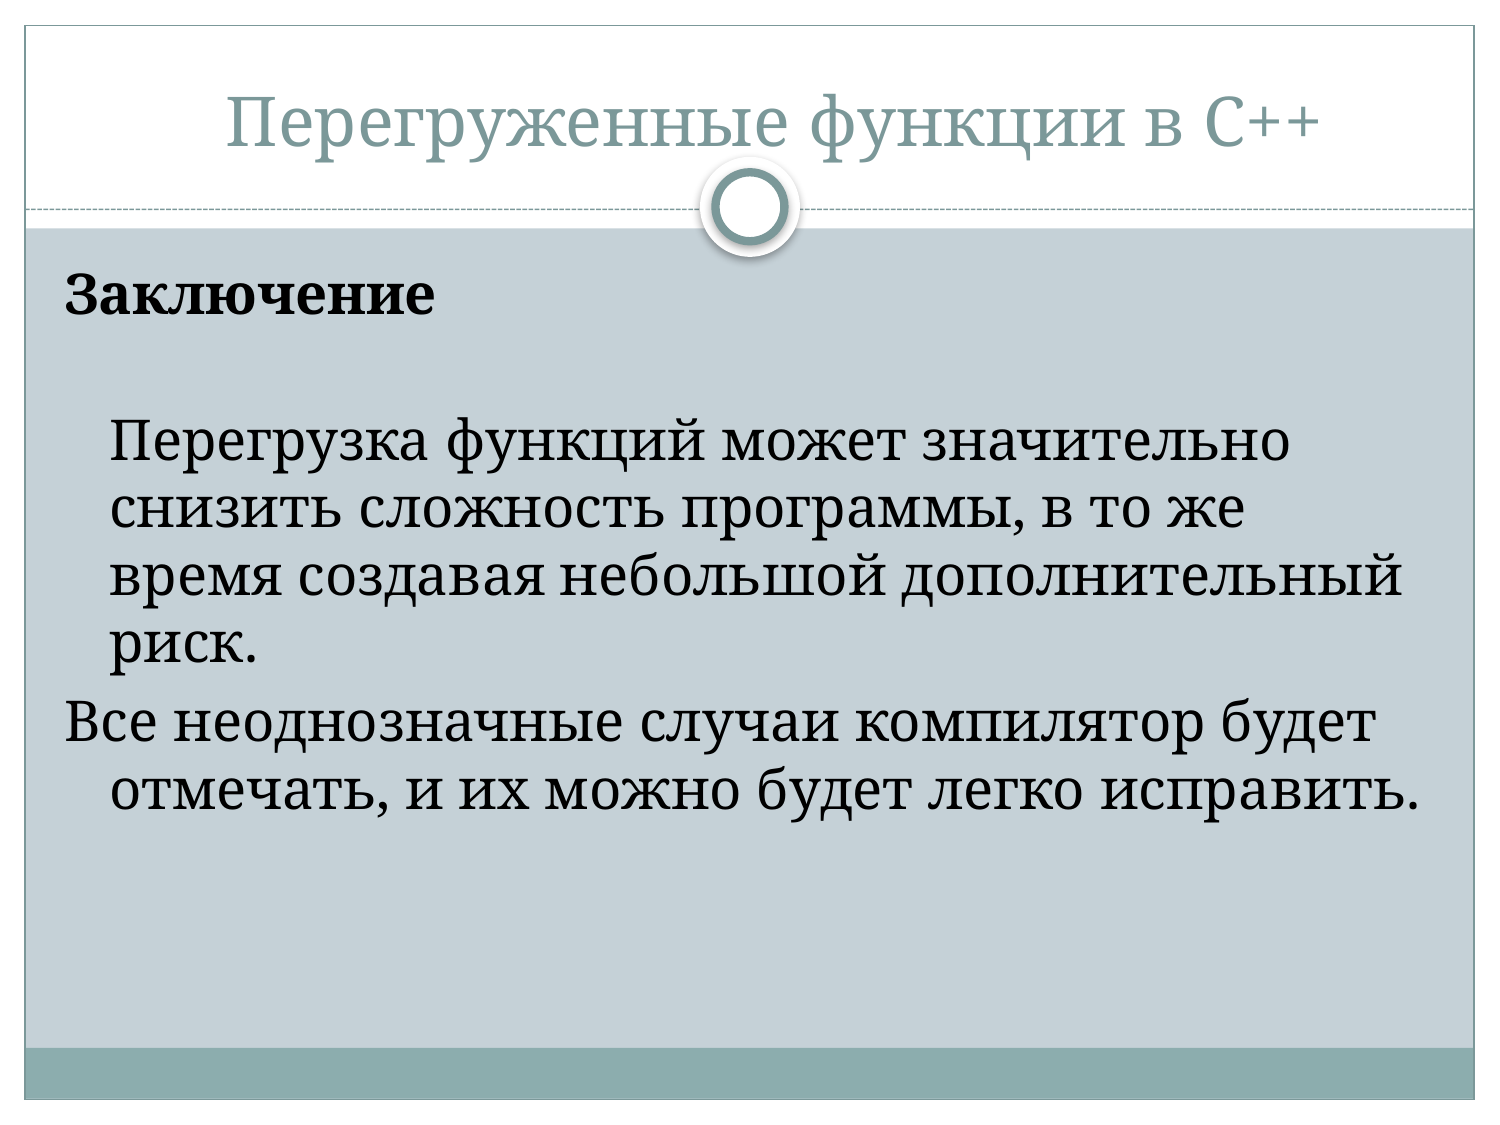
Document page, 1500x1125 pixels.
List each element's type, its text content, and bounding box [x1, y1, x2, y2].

list Заключение Перегрузка функций может значительно снизить сложность программы, в то же время создавая небольшой дополнительный риск. Все неоднозначные случаи компилятор будет отмечать, и их можно будет легко исправить. [49, 250, 1445, 1106]
text_box Перегруженные функции в С++ [74, 42, 1475, 168]
